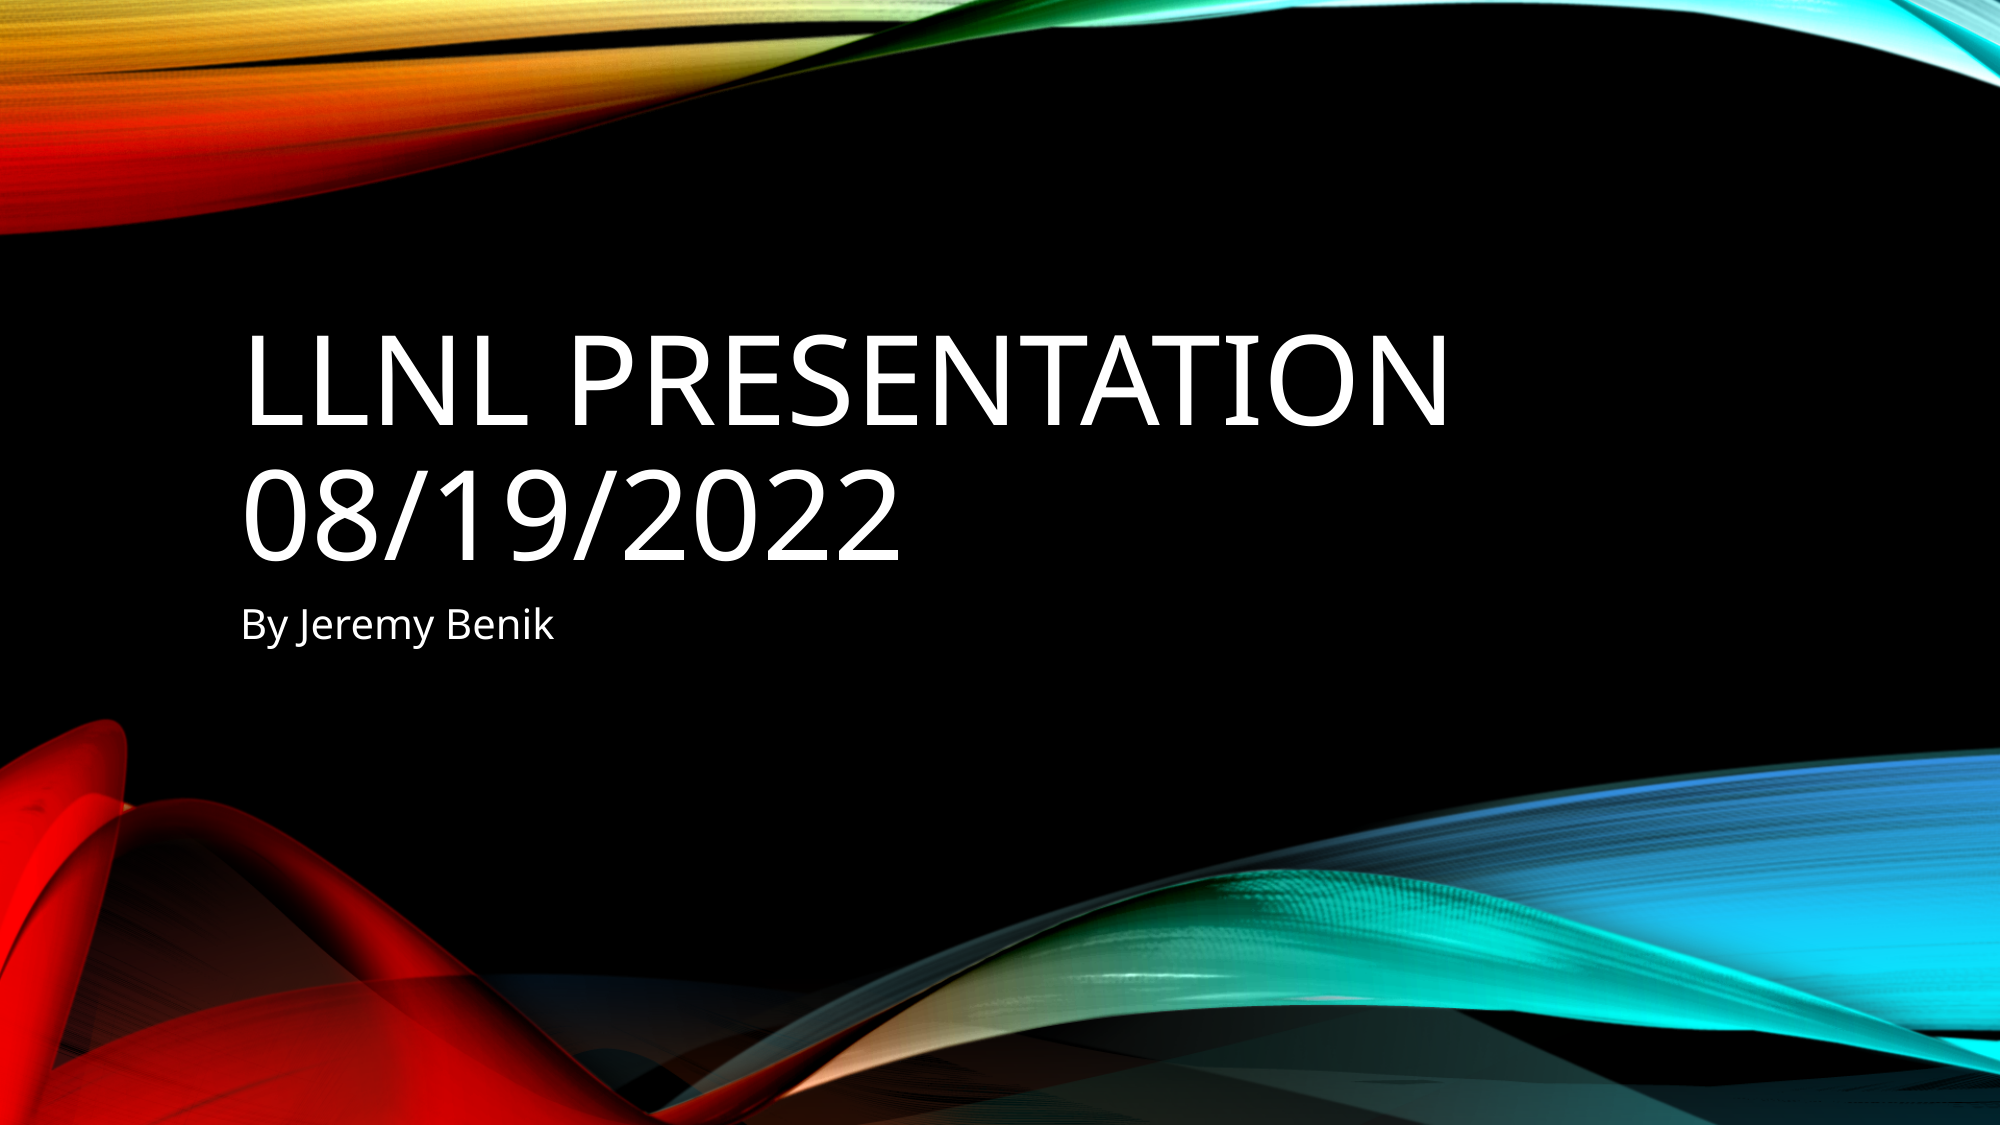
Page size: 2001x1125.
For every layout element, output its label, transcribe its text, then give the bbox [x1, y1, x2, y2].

title LLNL Presentation 08/19/2022 [225, 295, 1775, 595]
subtitle By Jeremy Benik [225, 595, 1775, 709]
picture [0, 0, 2000, 237]
picture [0, 717, 2000, 1125]
